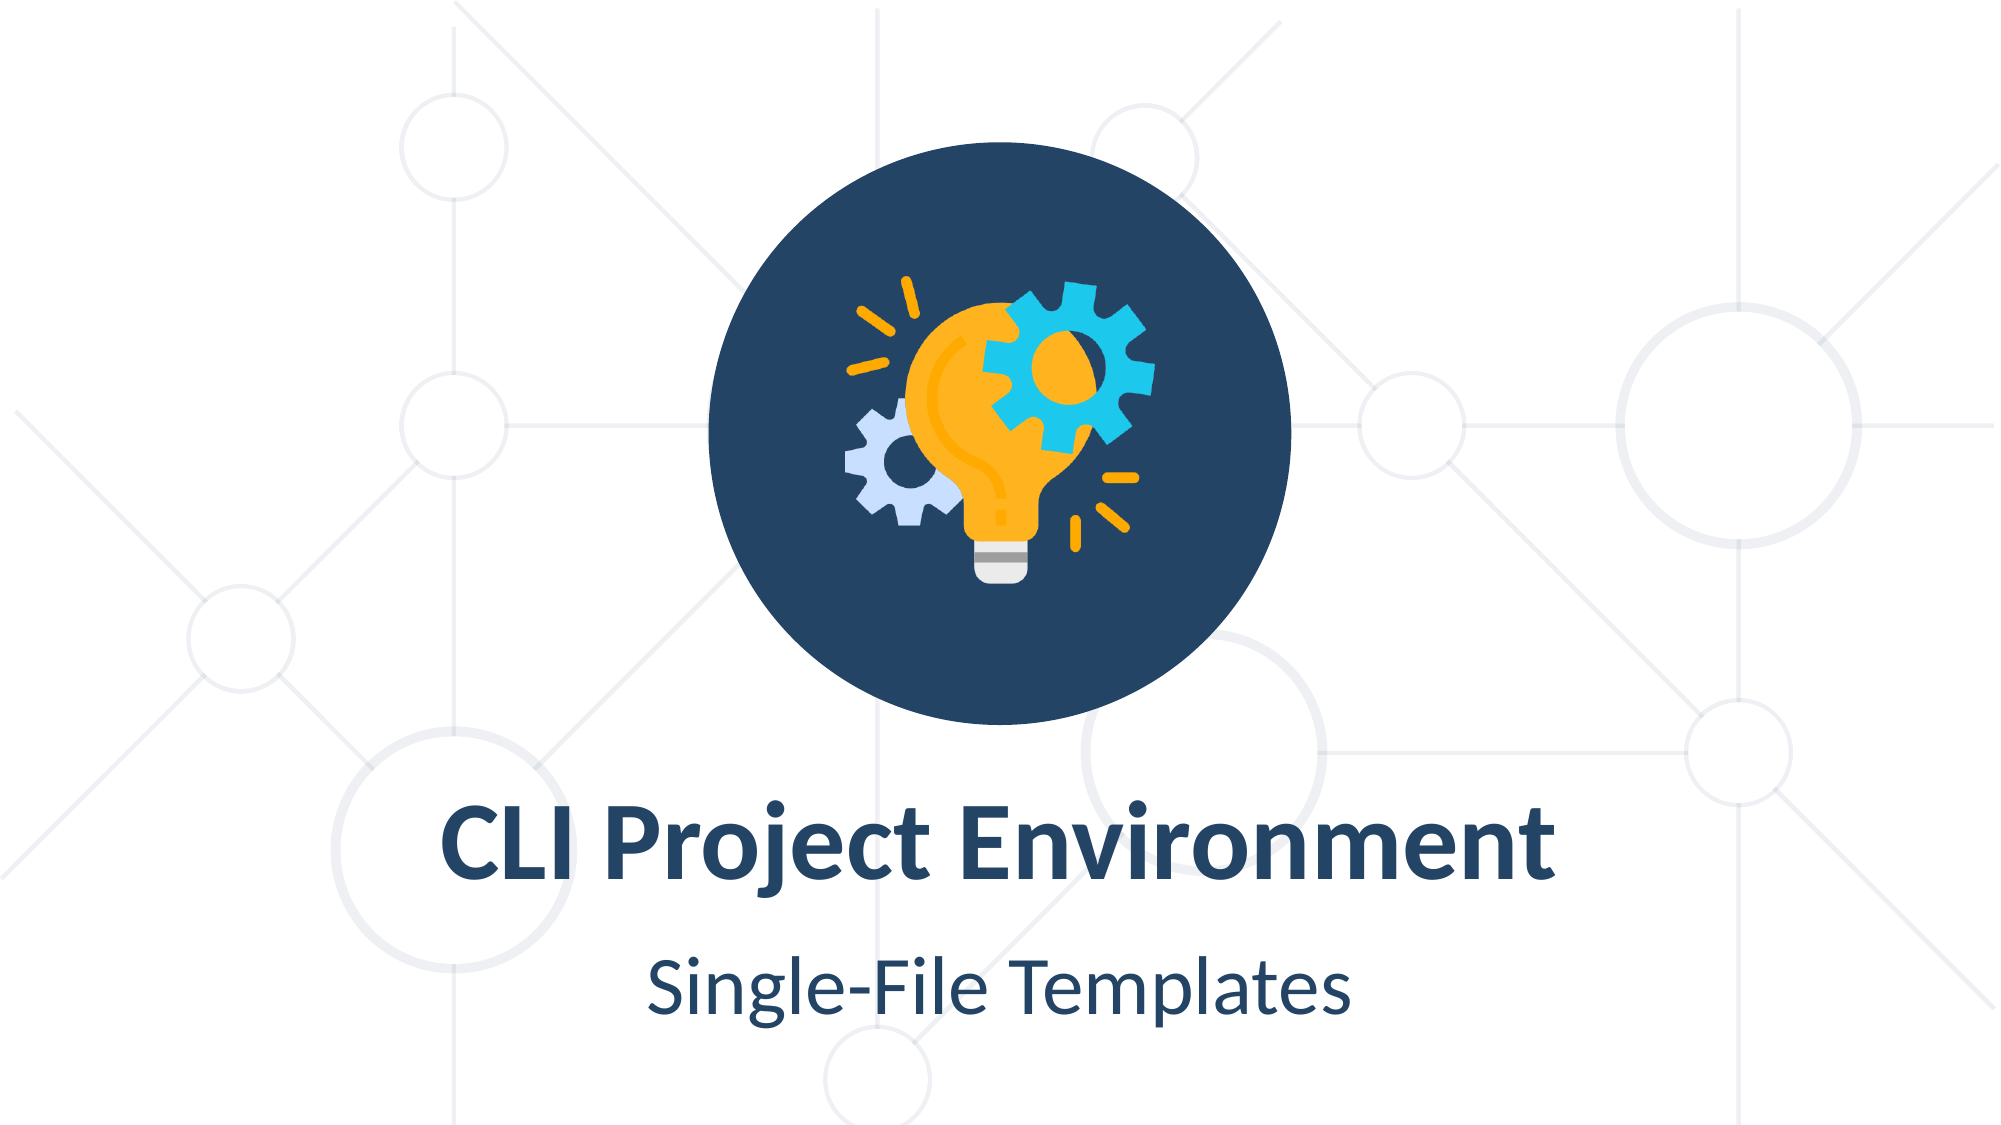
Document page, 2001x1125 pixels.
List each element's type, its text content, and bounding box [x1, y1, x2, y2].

title CLI Project Environment [100, 771, 1900, 898]
picture [845, 275, 1155, 585]
subtitle Single-File Templates [100, 916, 1900, 1043]
